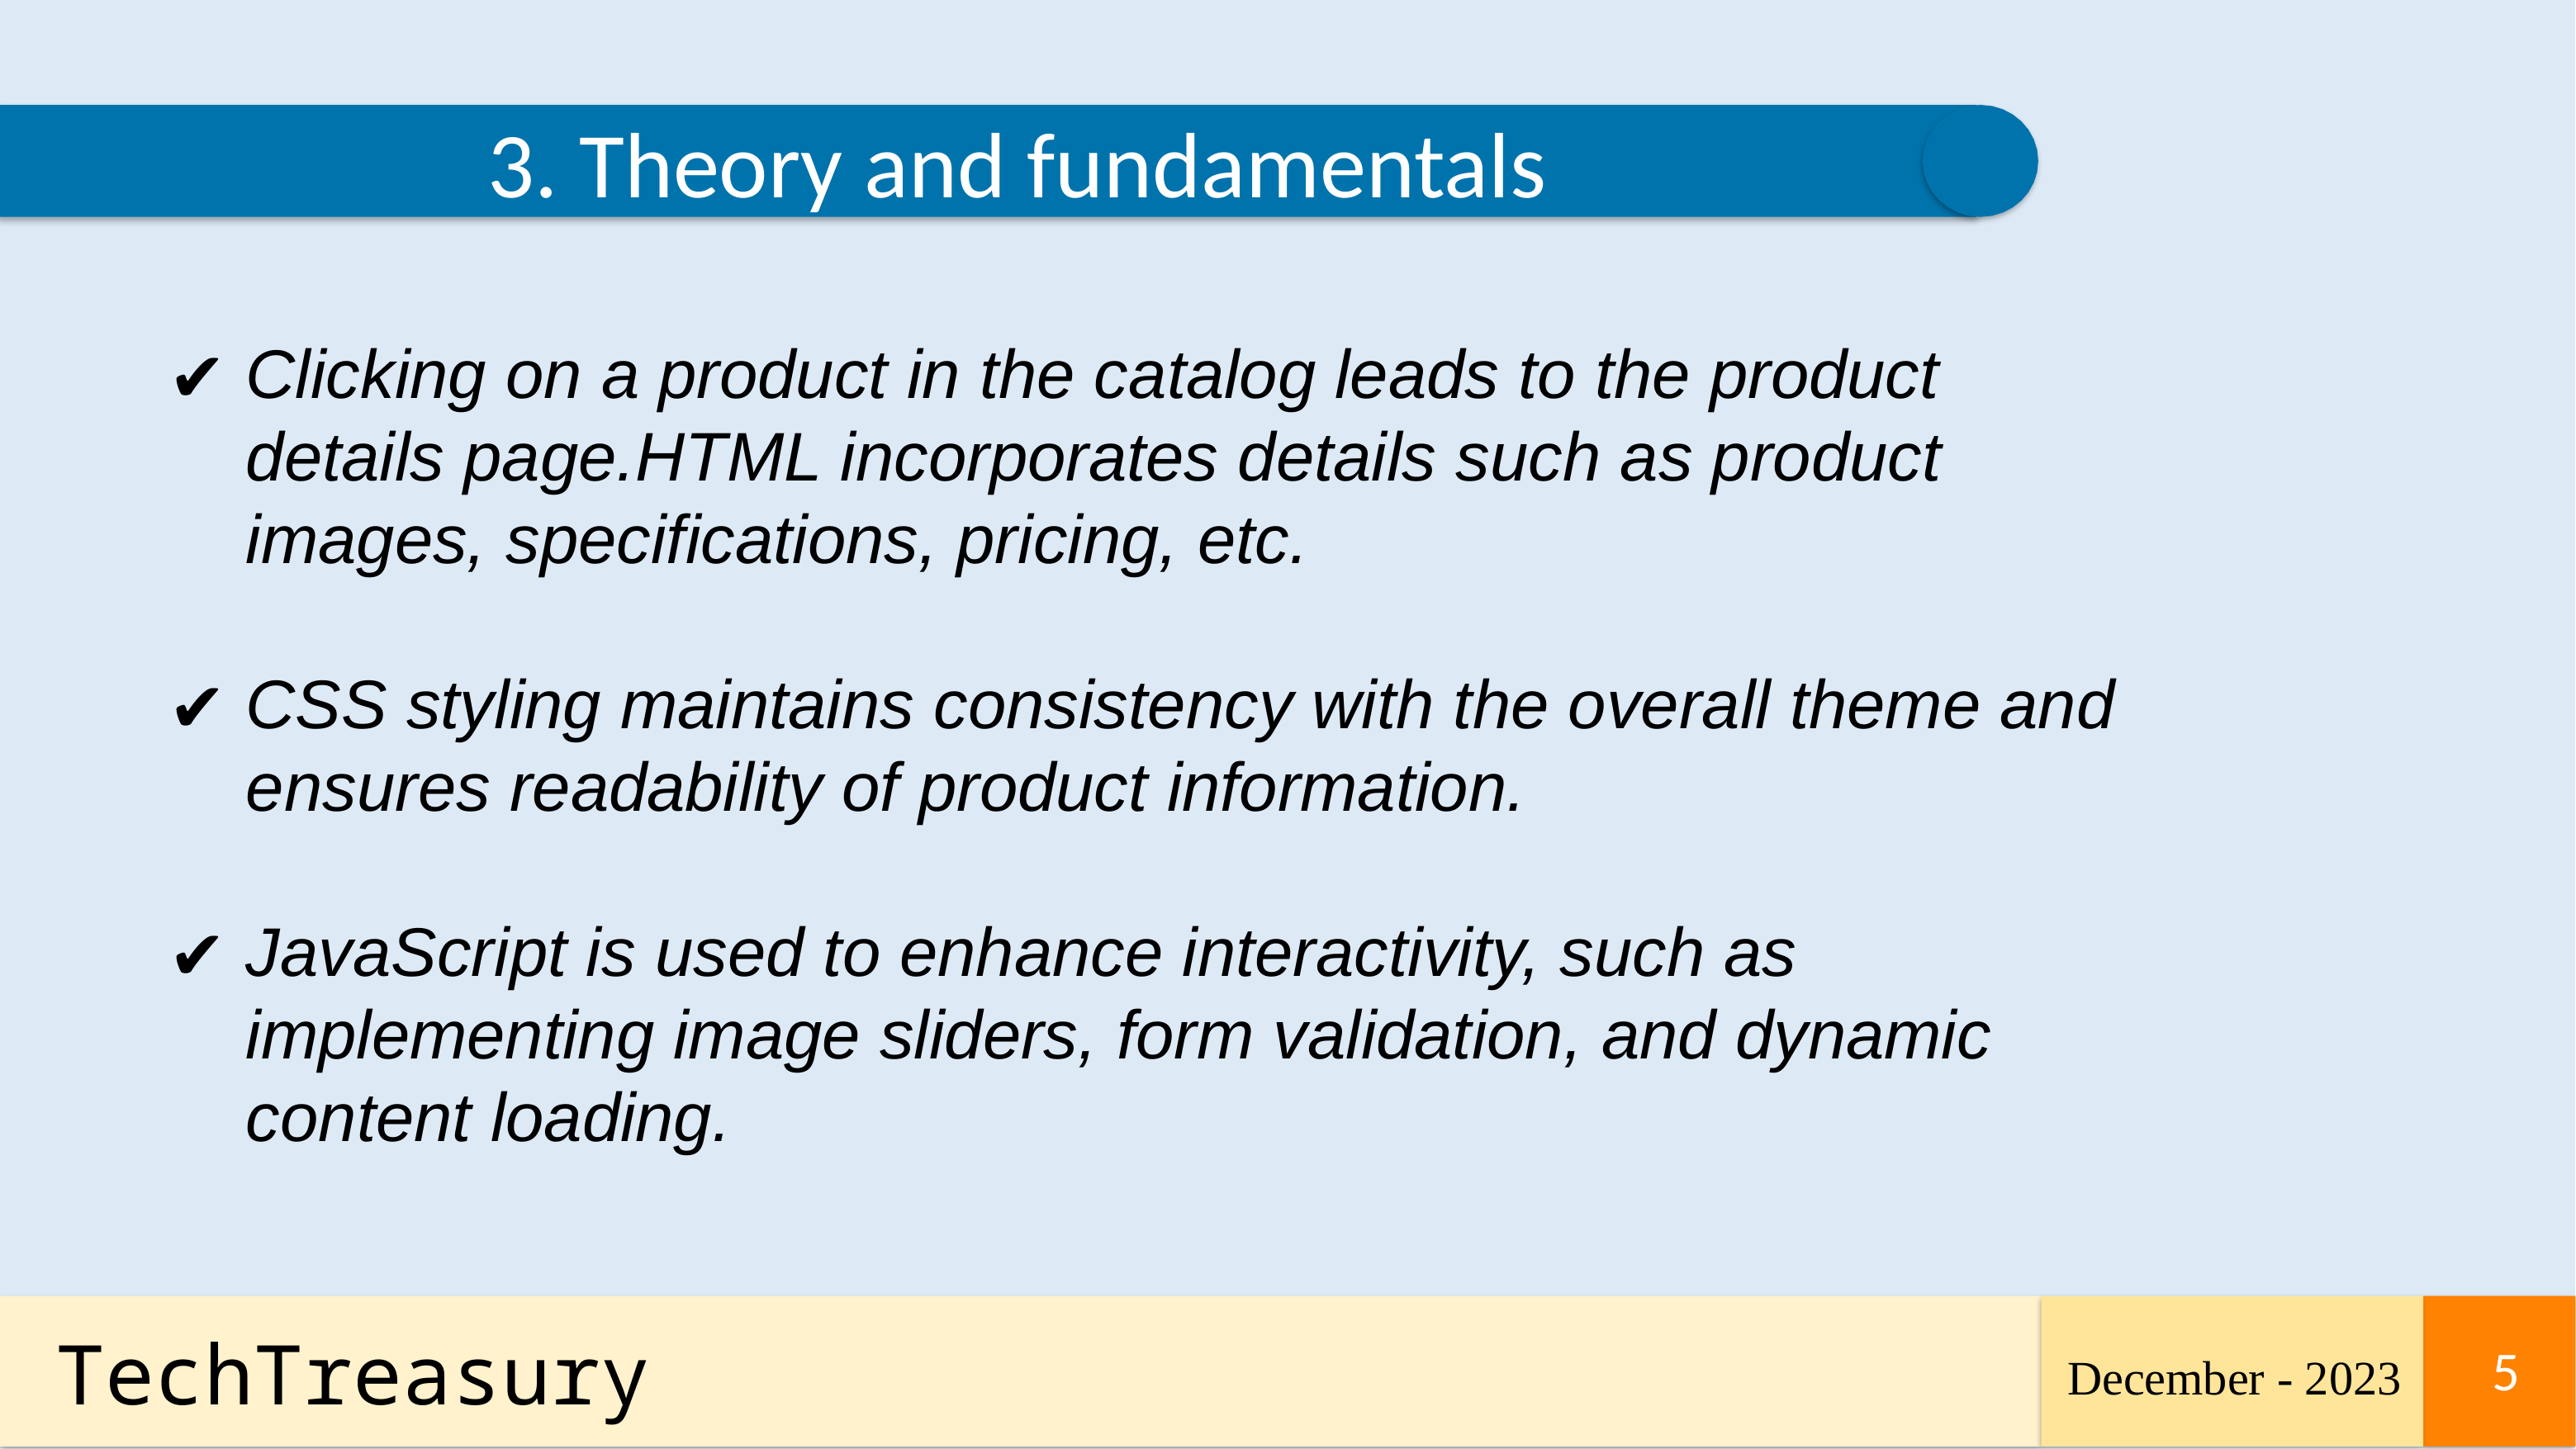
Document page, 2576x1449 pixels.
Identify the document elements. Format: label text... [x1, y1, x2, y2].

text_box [0, 1295, 2576, 1447]
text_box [0, 104, 2039, 218]
text_box Clicking on a product in the catalog leads to the product details page.HTML incorporates details such as product images, specifications, pricing, etc. CSS styling maintains consistency with the overall theme and ensures readability of product information. JavaScript is used to enhance interactivity, such as implementing image sliders, form validation, and dynamic content loading. [156, 323, 2137, 1162]
